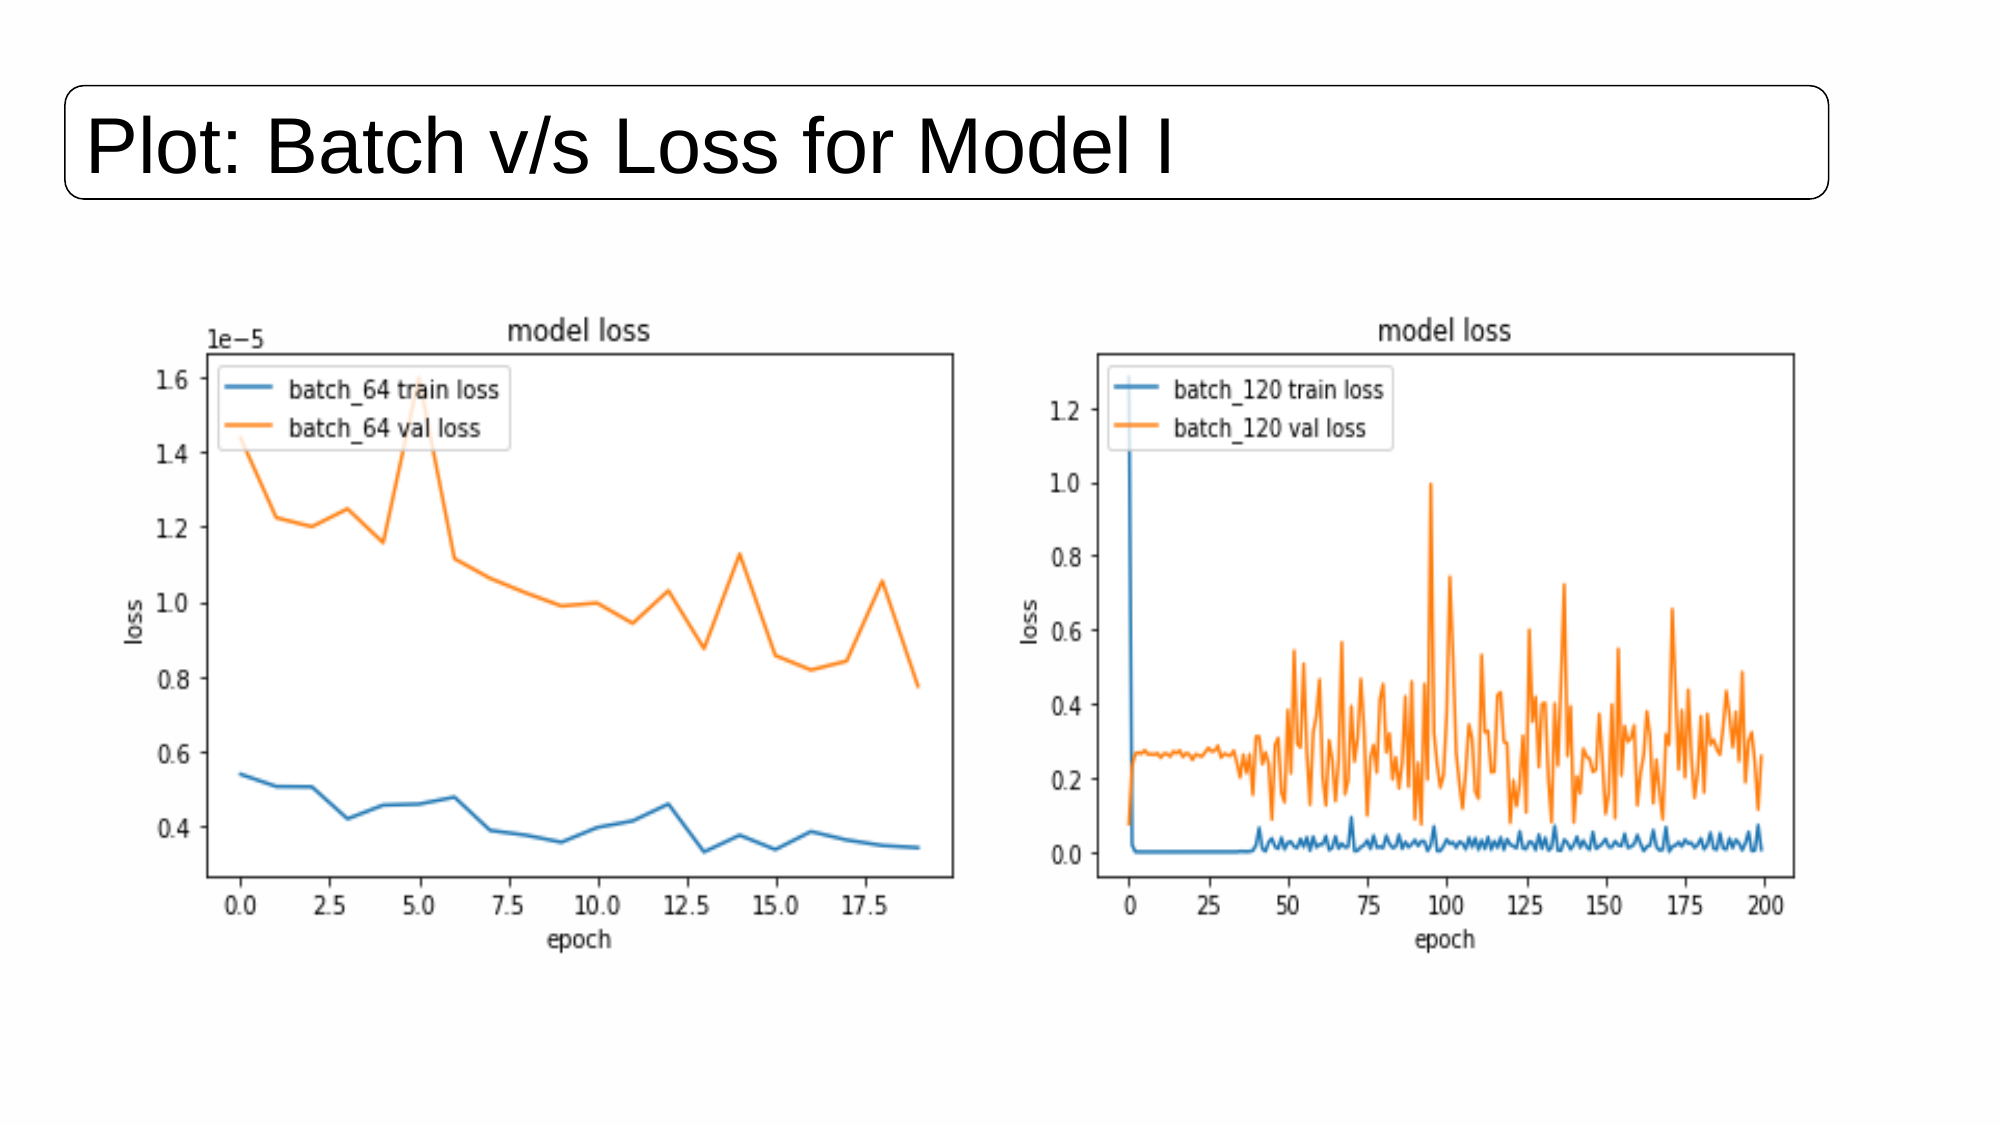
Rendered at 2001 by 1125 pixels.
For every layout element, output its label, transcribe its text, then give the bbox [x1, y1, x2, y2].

picture [109, 300, 968, 968]
picture [1005, 300, 1808, 968]
text_box Plot: Batch v/s Loss for Model I [64, 85, 1829, 200]
